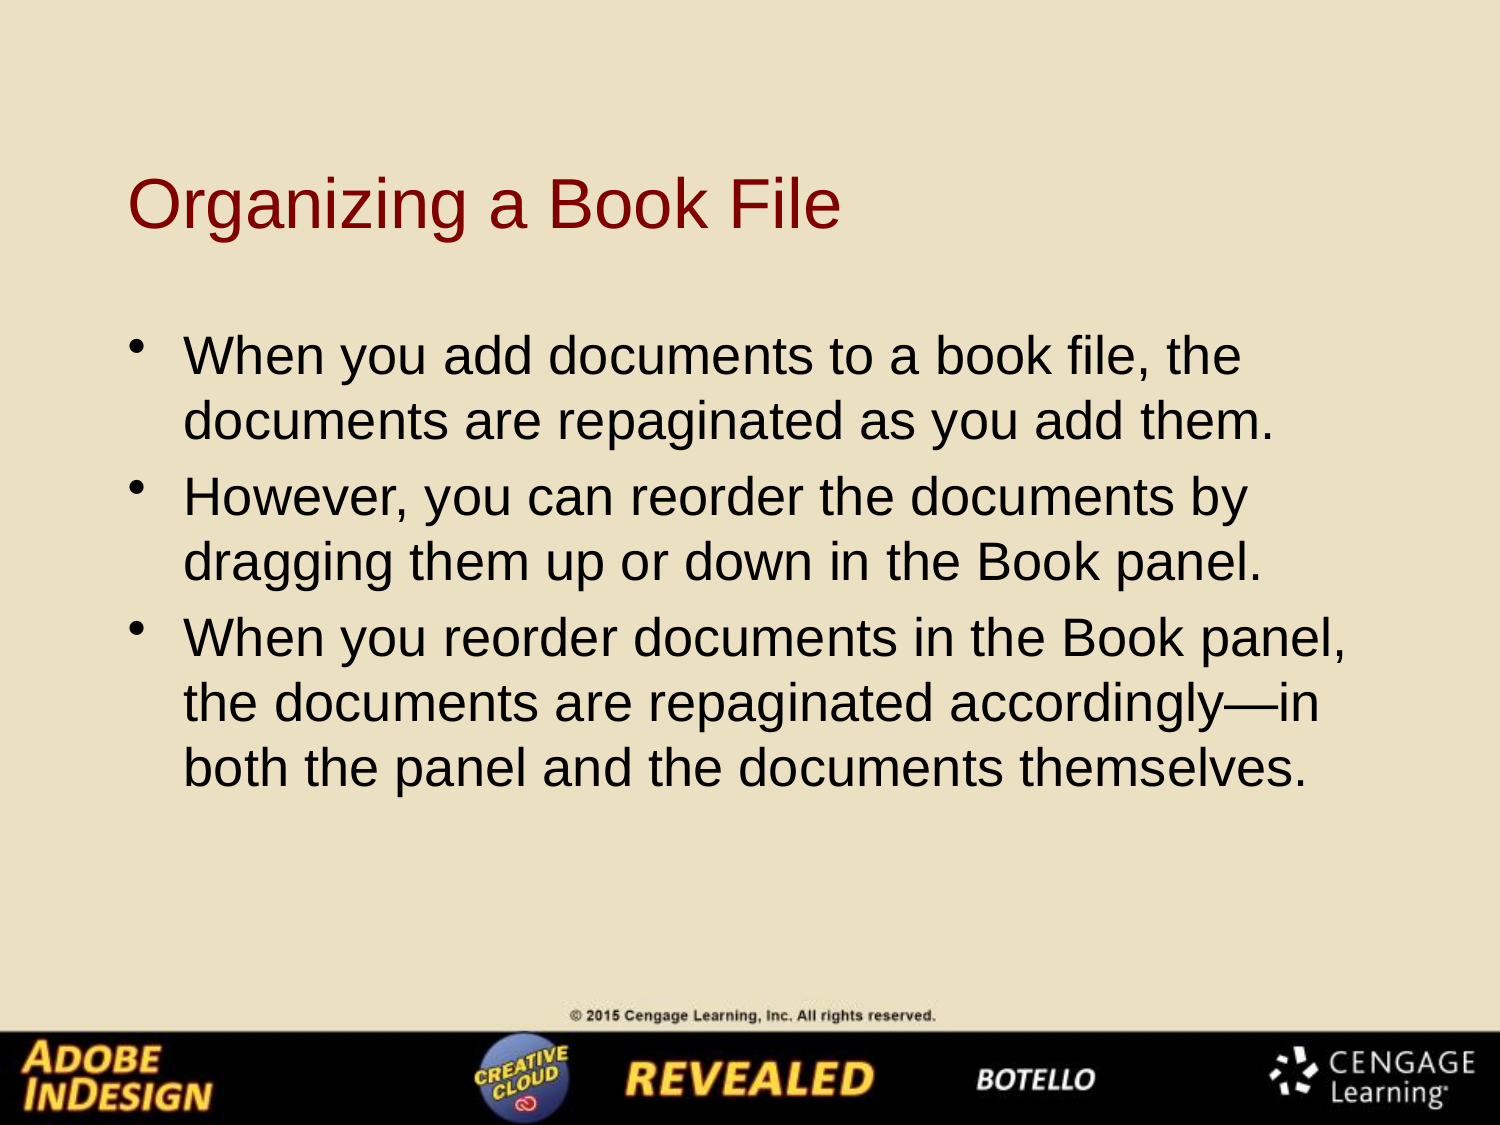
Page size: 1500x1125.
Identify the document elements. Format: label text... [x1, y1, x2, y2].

title Organizing a Book File [112, 99, 1088, 300]
picture [0, 0, 1500, 1125]
list When you add documents to a book file, the documents are repaginated as you add them. However, you can reorder the documents by dragging them up or down in the Book panel. When you reorder documents in the Book panel, the documents are repaginated accordingly—in both the panel and the documents themselves. [112, 312, 1388, 1000]
